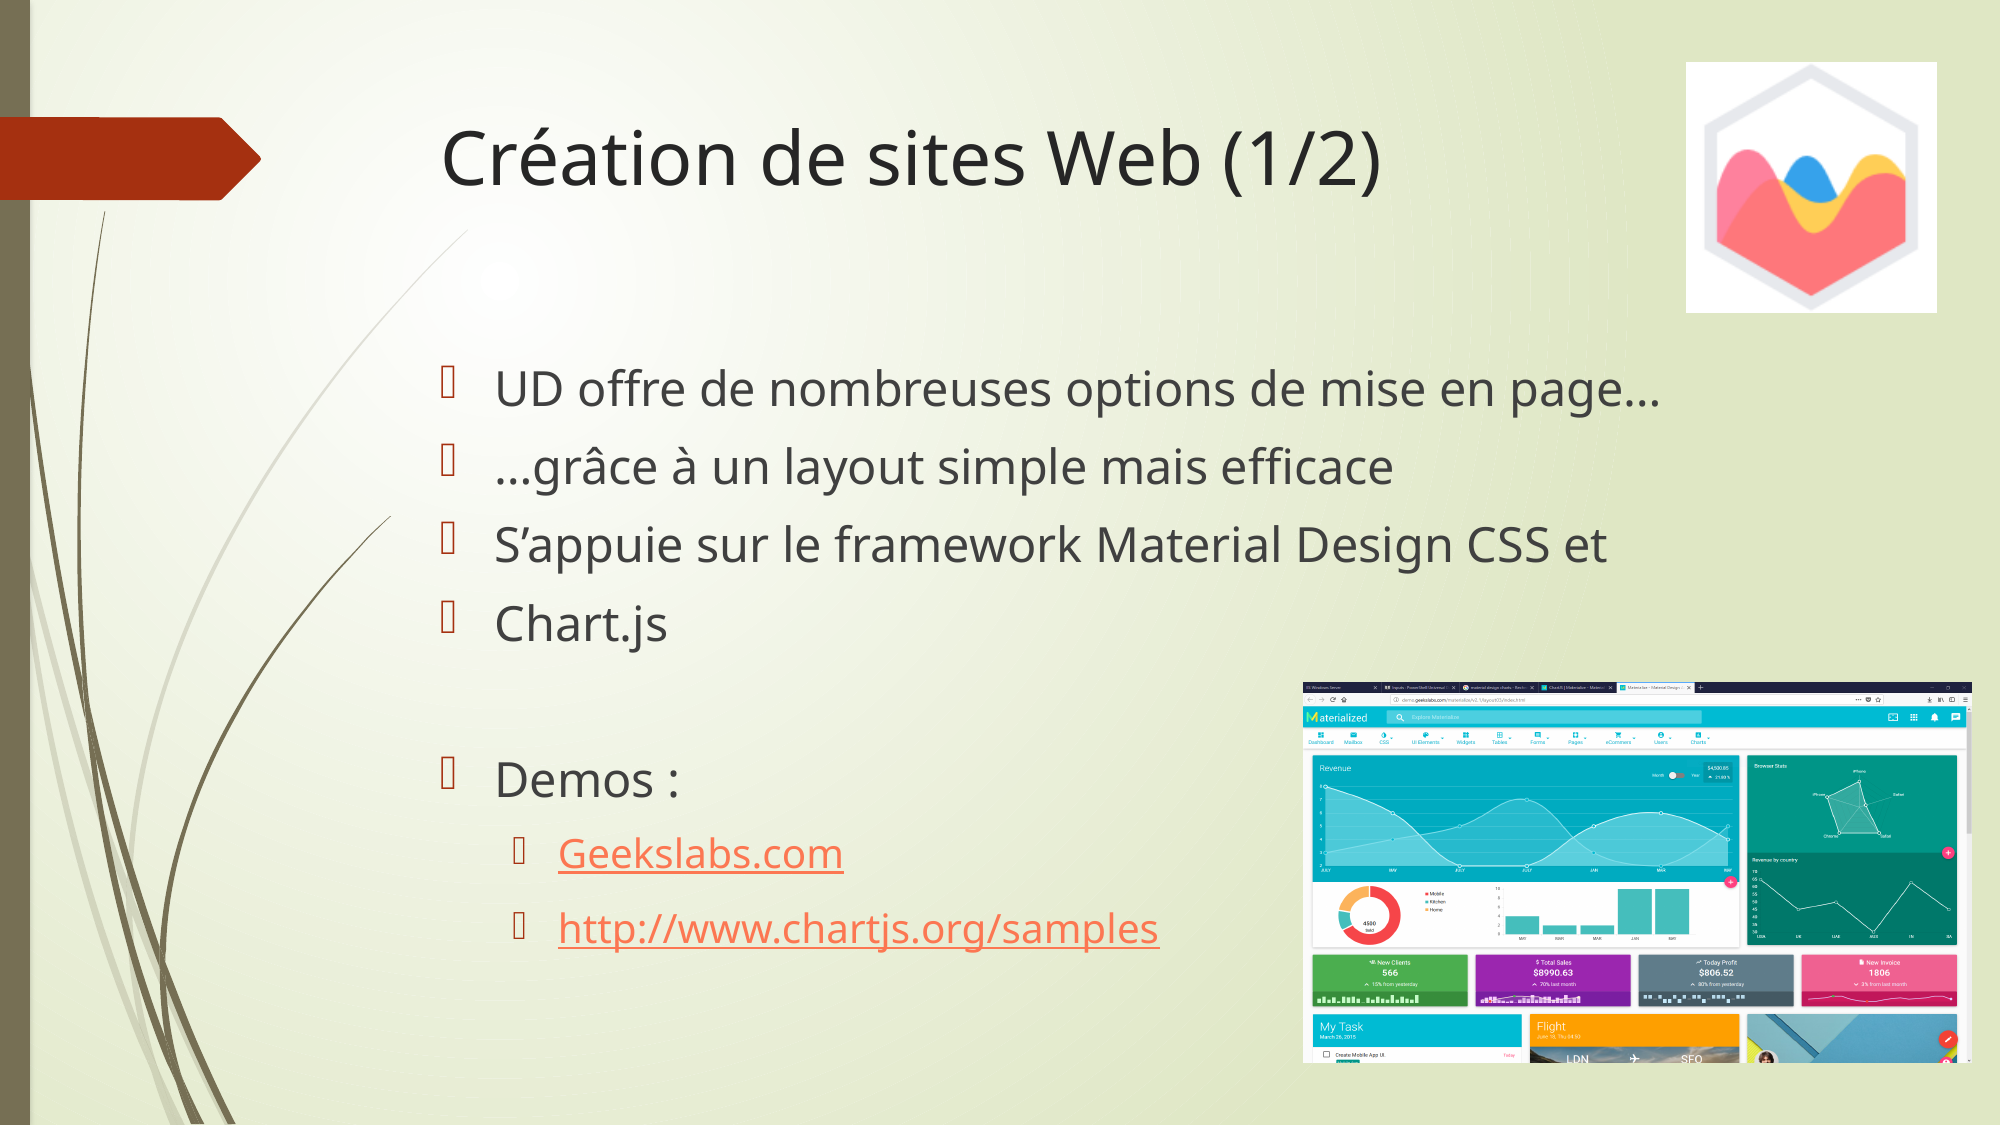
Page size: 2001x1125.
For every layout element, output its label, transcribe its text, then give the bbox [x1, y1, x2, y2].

picture [1303, 682, 1972, 1063]
picture [1685, 62, 1937, 313]
title Création de sites Web (1/2) [425, 102, 1681, 313]
list UD offre de nombreuses options de mise en page… …grâce à un layout simple mais efficace S’appuie sur le framework Material Design CSS et Chart.js Demos : Geekslabs.com http://www.chartjs.org/samples [424, 350, 1888, 970]
